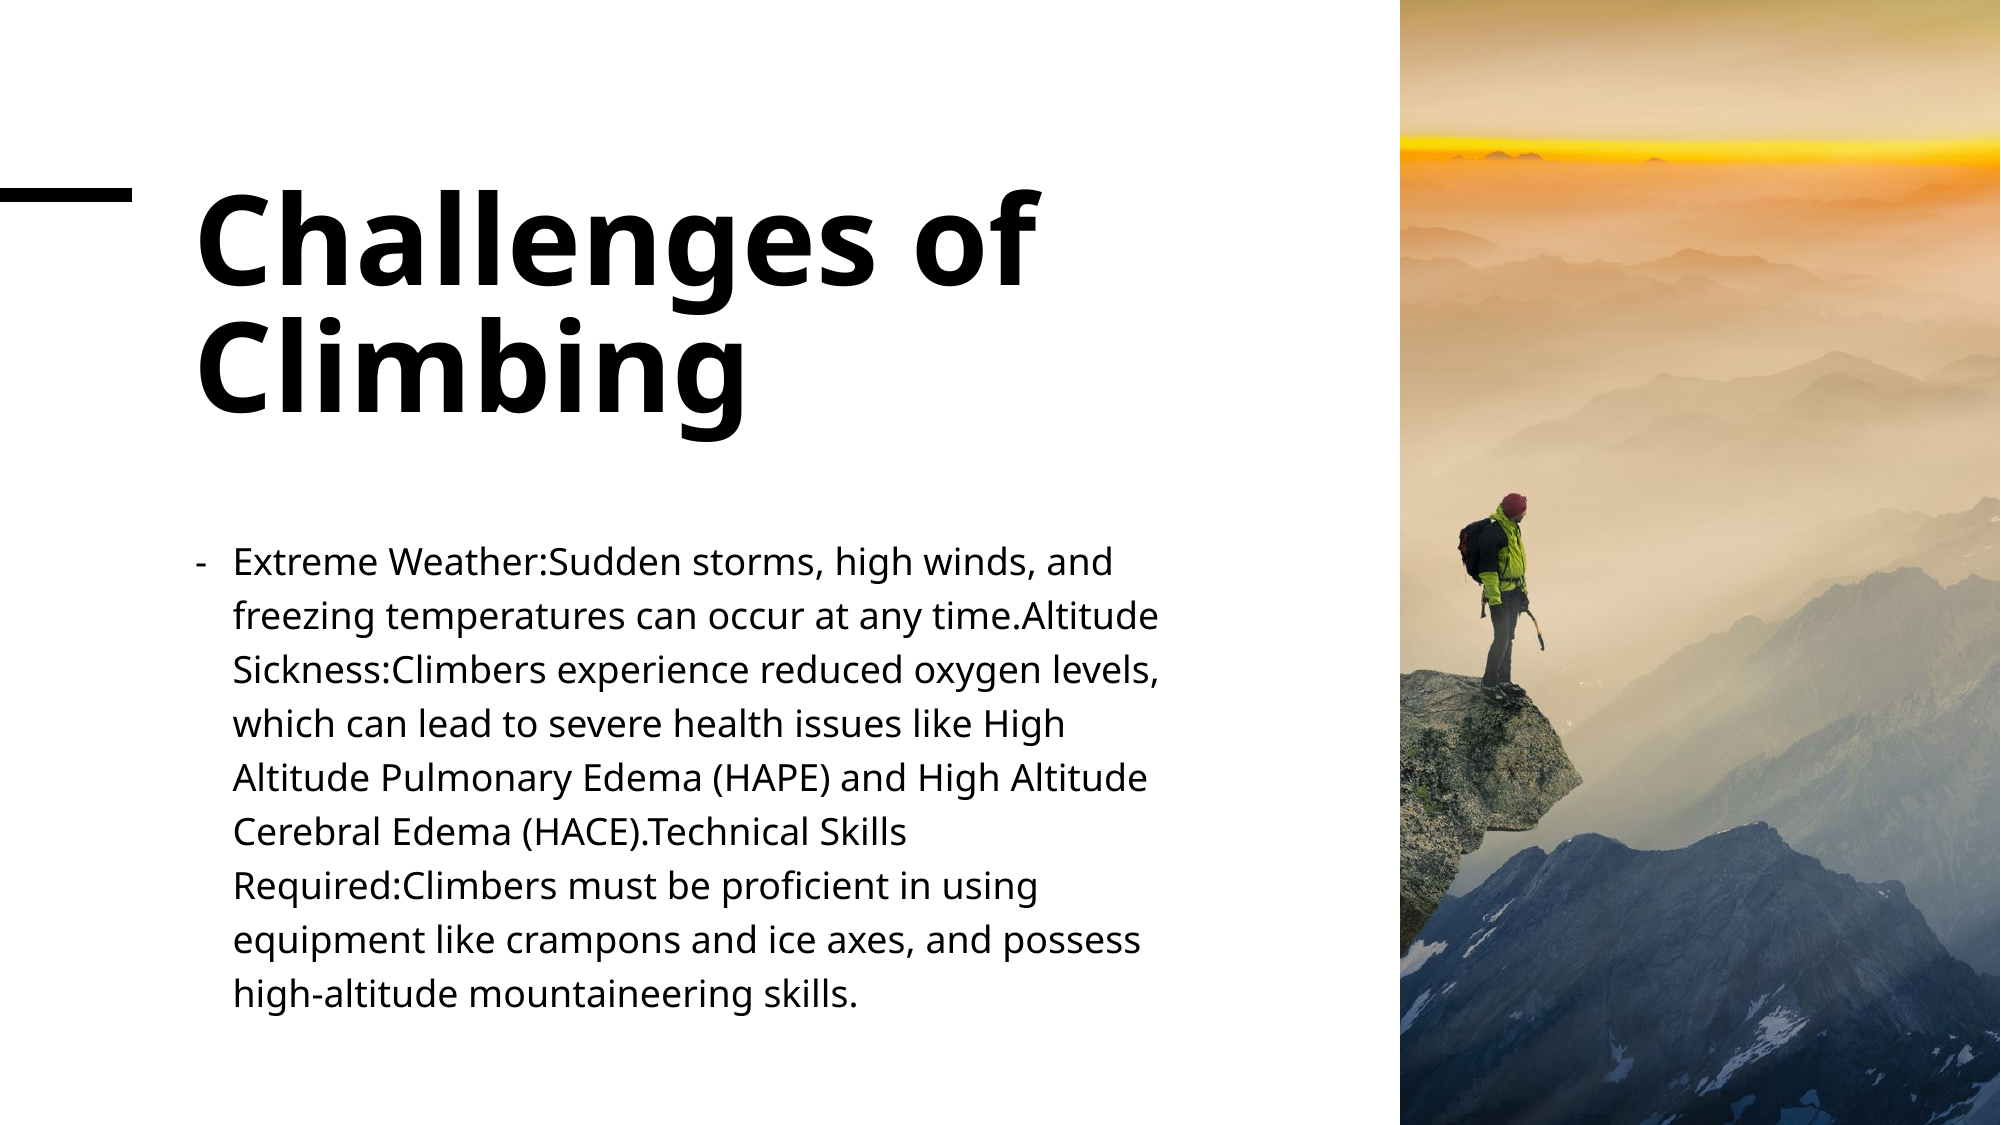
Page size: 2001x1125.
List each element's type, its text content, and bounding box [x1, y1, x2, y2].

title Challenges of Climbing [178, 175, 1214, 512]
text_box [0, 0, 1399, 1125]
picture [1399, 0, 2000, 1125]
list Extreme Weather:Sudden storms, high winds, and freezing temperatures can occur at any time.Altitude Sickness:Climbers experience reduced oxygen levels, which can lead to severe health issues like High Altitude Pulmonary Edema (HAPE) and High Altitude Cerebral Edema (HACE).Technical Skills Required:Climbers must be proficient in using equipment like crampons and ice axes, and possess high-altitude mountaineering skills. [180, 521, 1201, 1032]
